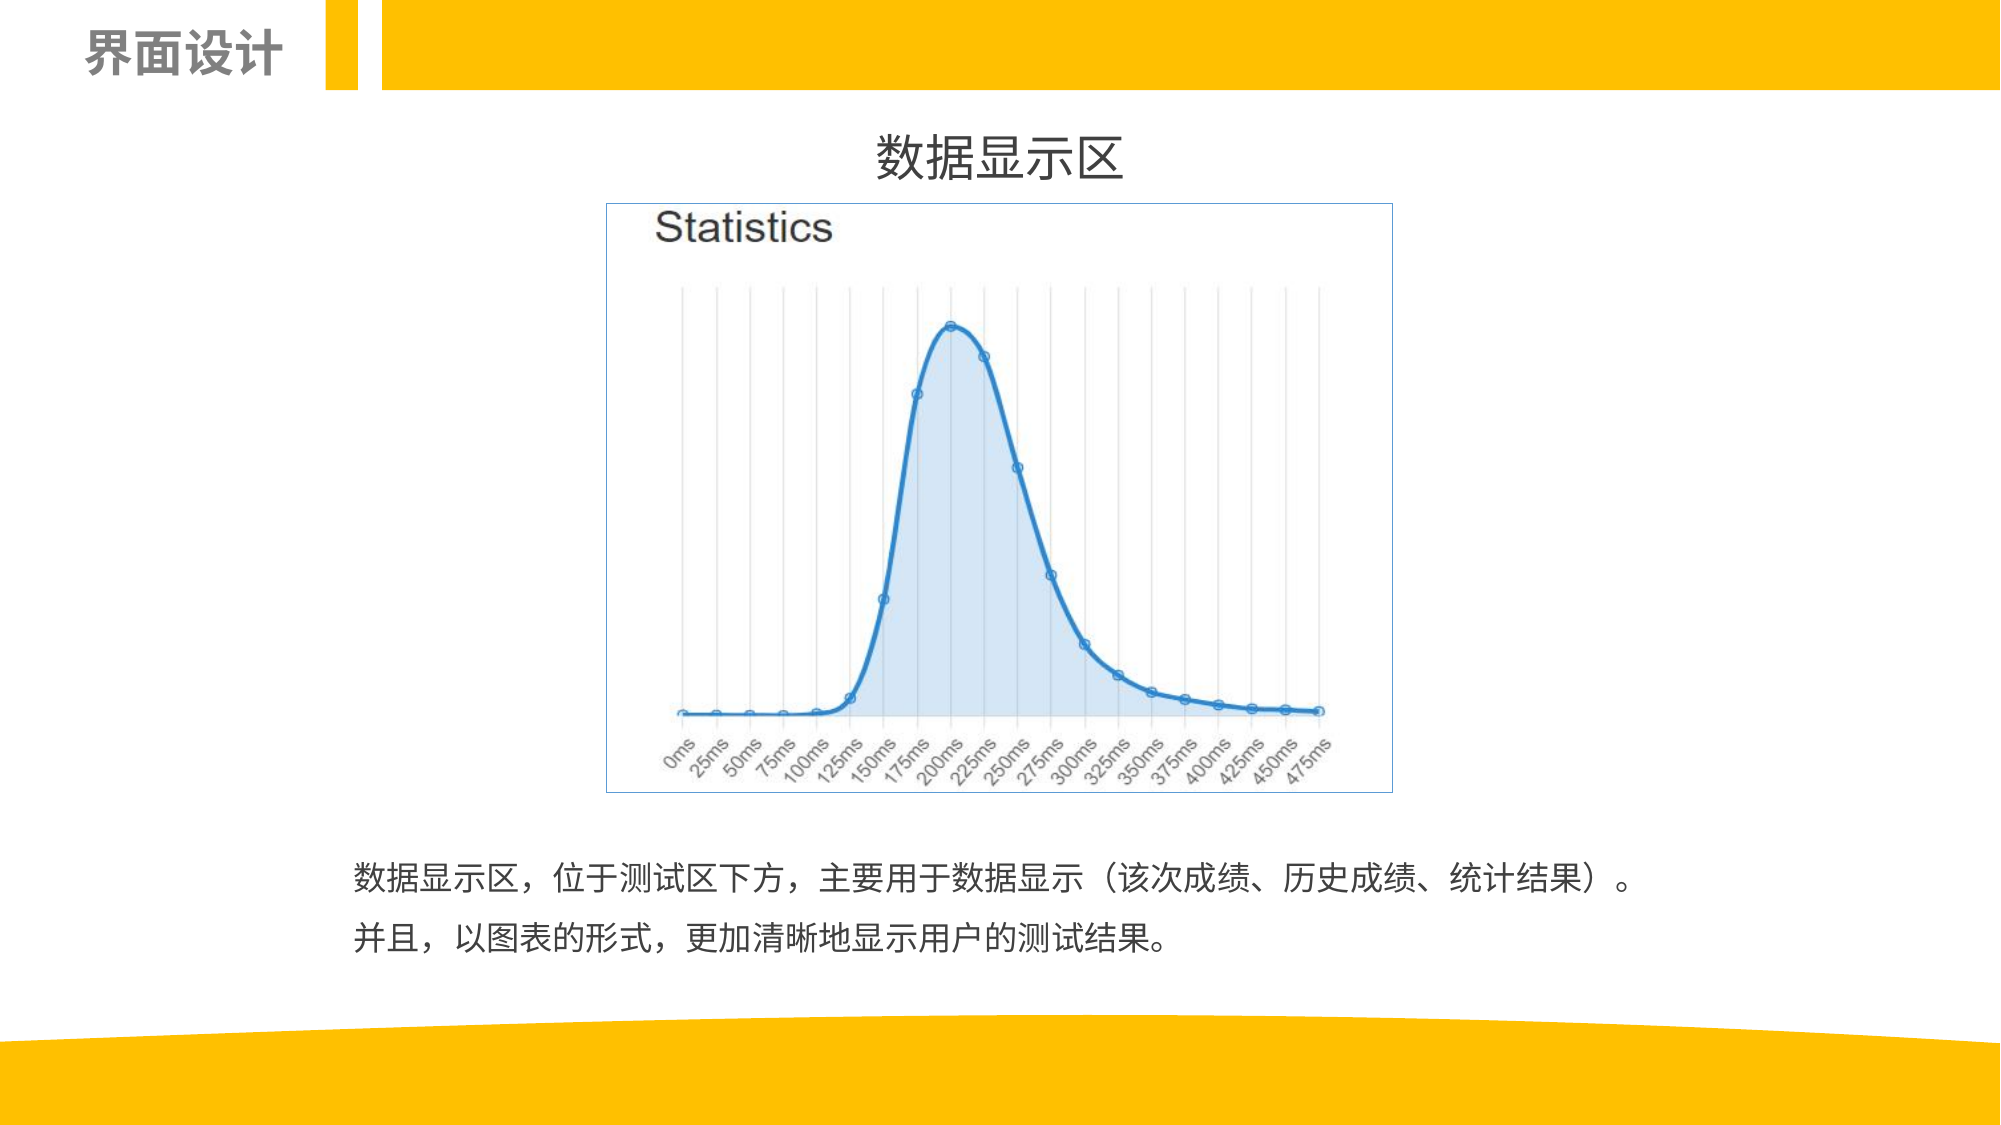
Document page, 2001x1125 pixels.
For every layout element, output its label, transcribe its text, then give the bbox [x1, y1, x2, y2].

text_box 界面设计 [41, 14, 326, 90]
text_box [381, 0, 2000, 91]
text_box [0, 1014, 2000, 1125]
text_box [325, 0, 359, 91]
picture [606, 202, 1393, 793]
text_box 数据显示区，位于测试区下方，主要用于数据显示（该次成绩、历史成绩、统计结果）。并且，以图表的形式，更加清晰地显示用户的测试结果。 [338, 829, 1662, 965]
text_box 数据显示区 [737, 118, 1265, 194]
